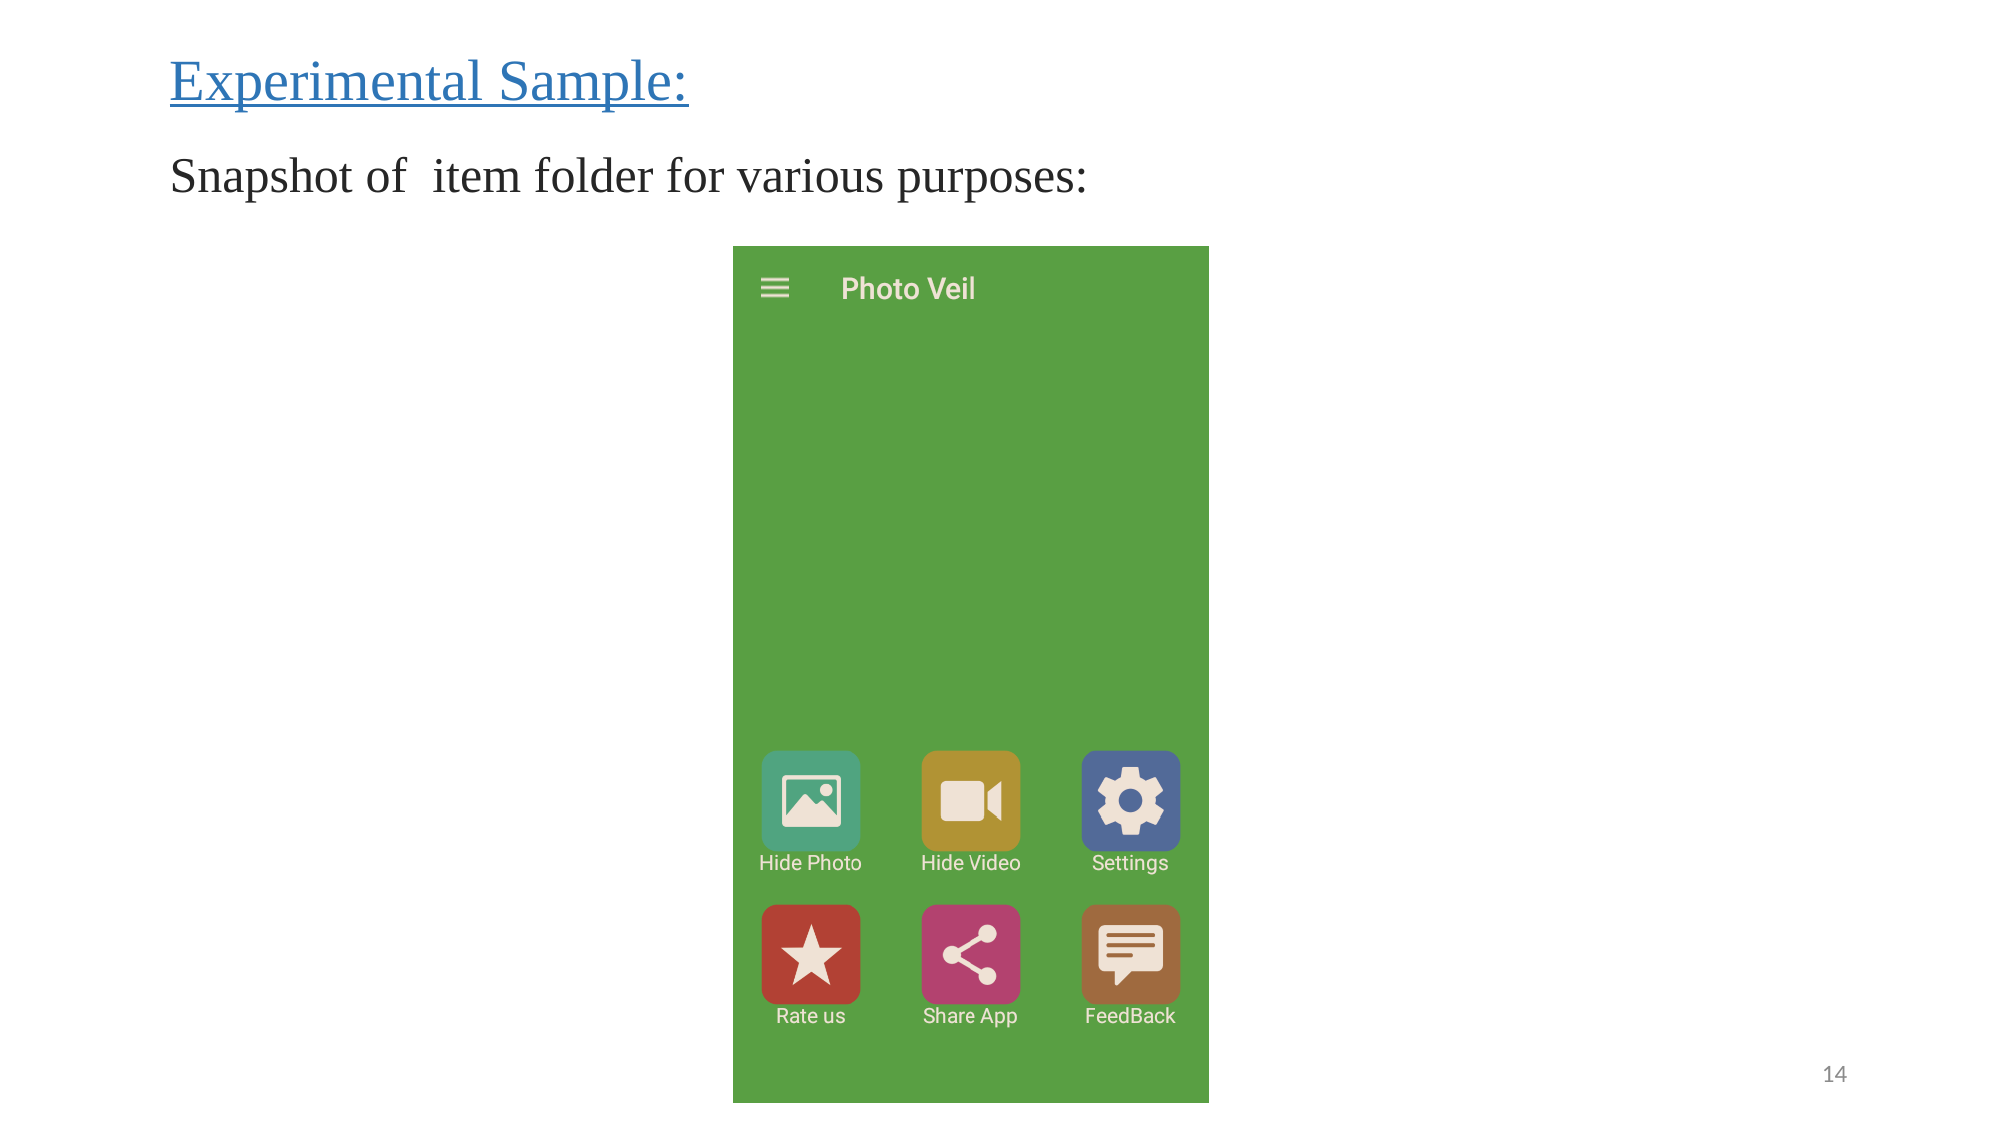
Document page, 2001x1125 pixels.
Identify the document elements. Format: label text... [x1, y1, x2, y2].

picture [733, 246, 1209, 1103]
list Snapshot of item folder for various purposes: [154, 141, 1862, 1103]
title Experimental Sample: [154, 17, 1862, 121]
slide_number 14 [1412, 1042, 1863, 1103]
